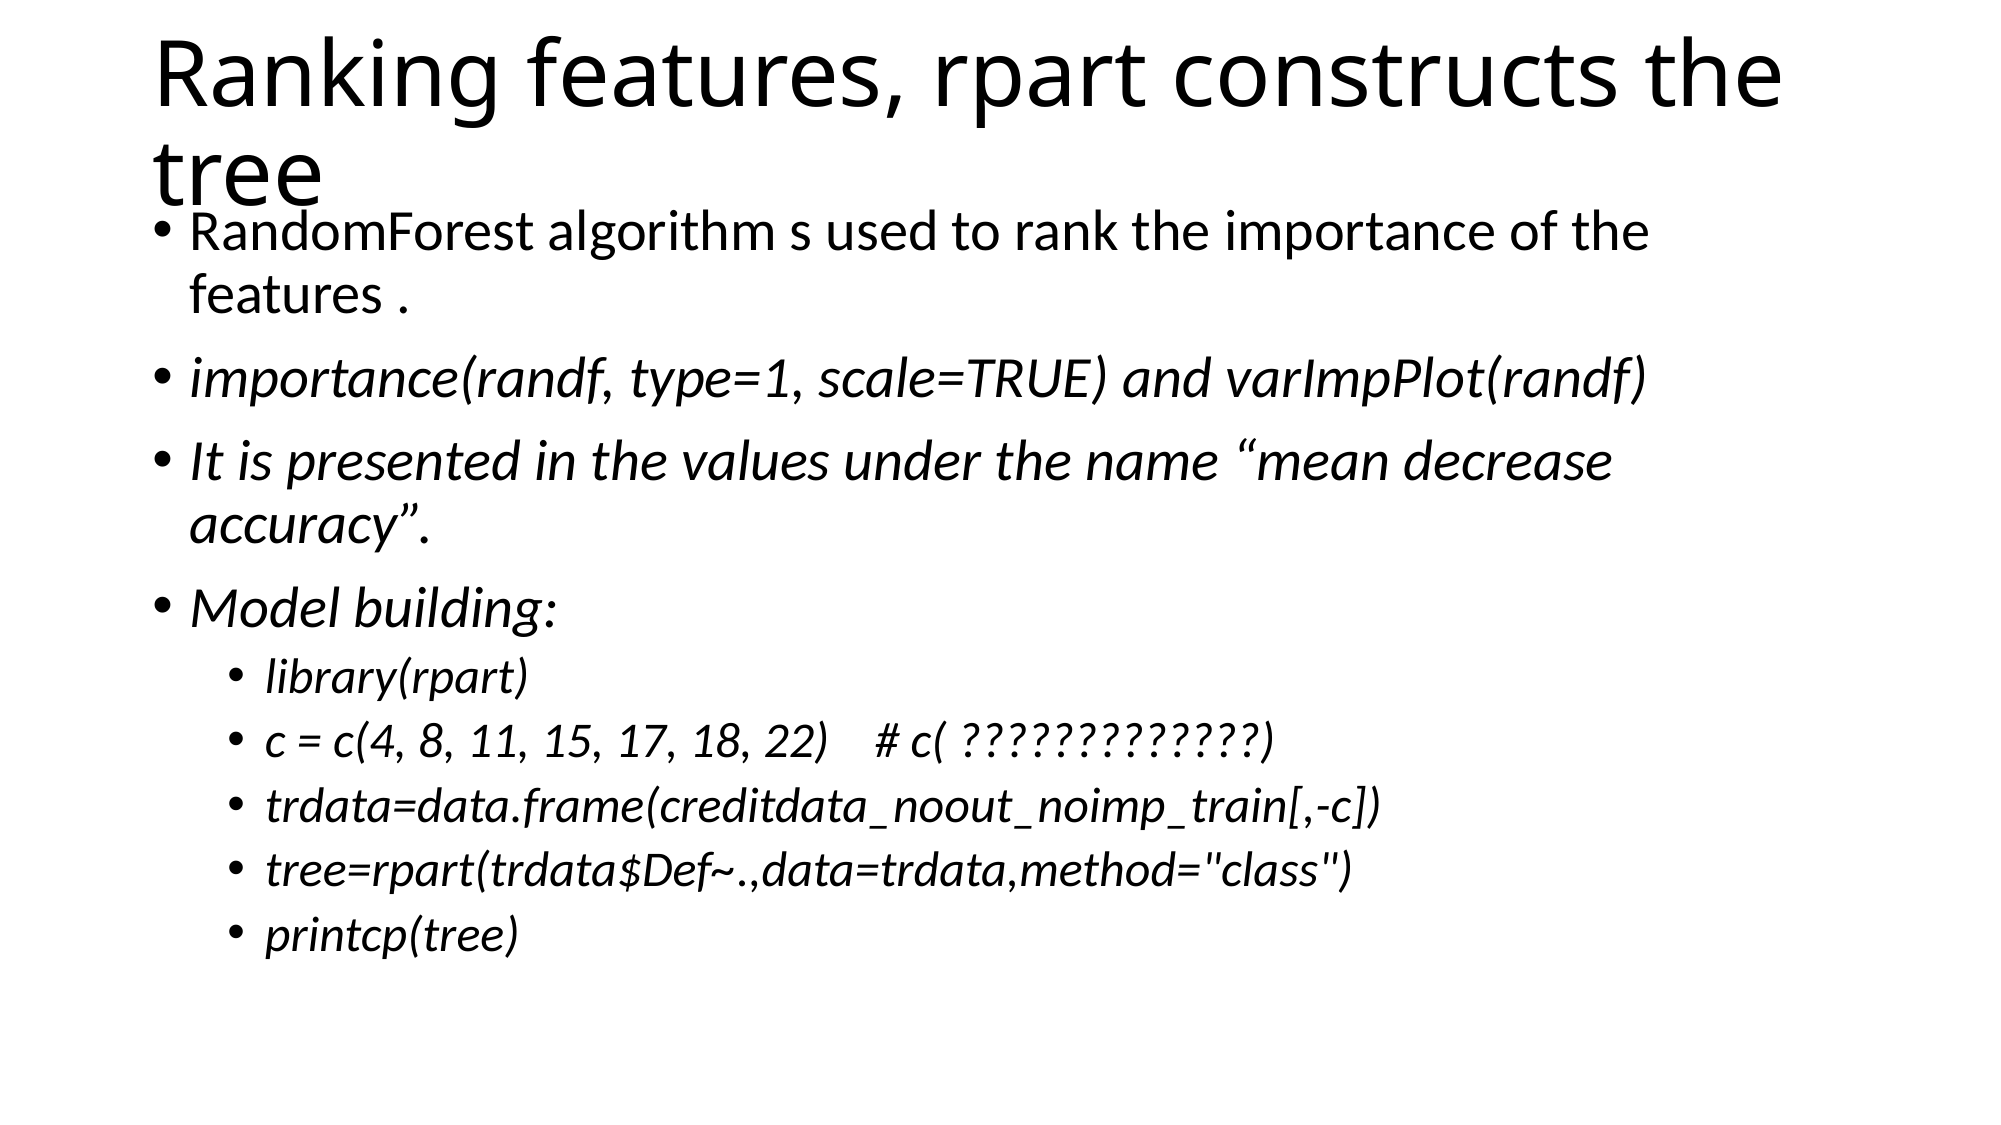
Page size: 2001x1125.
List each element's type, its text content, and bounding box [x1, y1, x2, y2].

title Ranking features, rpart constructs the tree [137, 59, 1863, 192]
list RandomForest algorithm s used to rank the importance of the features . importance(randf, type=1, scale=TRUE) and varImpPlot(randf) It is presented in the values under the name “mean decrease accuracy”. Model building: library(rpart) c = c(4, 8, 11, 15, 17, 18, 22) # c( ?????????????) trdata=data.frame(creditdata_noout_noimp_train[,-c]) tree=rpart(trdata$Def~.,data=trdata,method="class") printcp(tree) [137, 192, 1863, 1014]
